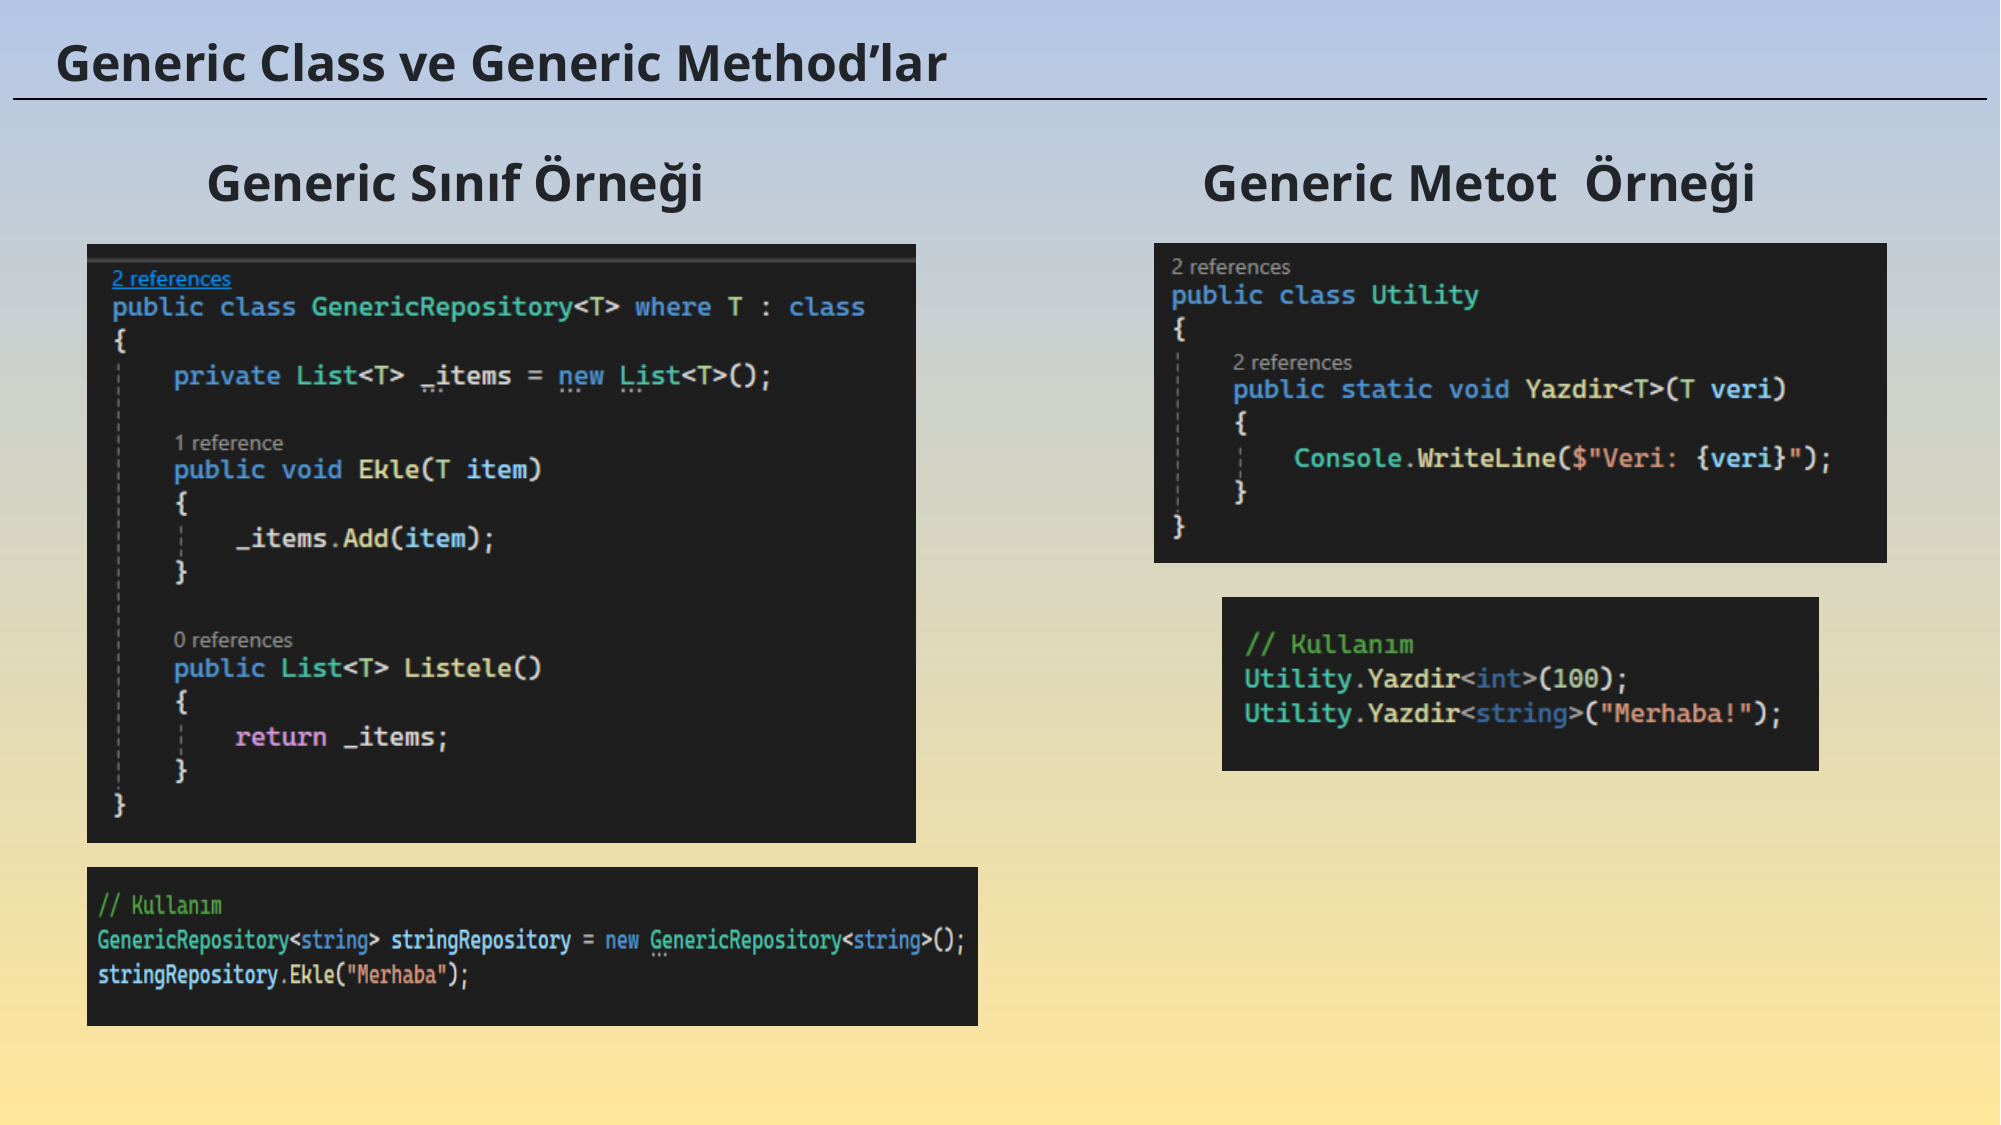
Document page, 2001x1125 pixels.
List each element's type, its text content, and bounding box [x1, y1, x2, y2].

text_box Generic Metot Örneği [1188, 143, 1809, 219]
picture [1222, 597, 1819, 771]
text_box Generic Class ve Generic Method’lar [40, 23, 1020, 98]
picture [87, 244, 916, 843]
picture [1154, 243, 1887, 563]
picture [87, 867, 978, 1026]
text_box Generic Sınıf Örneği [191, 144, 812, 219]
